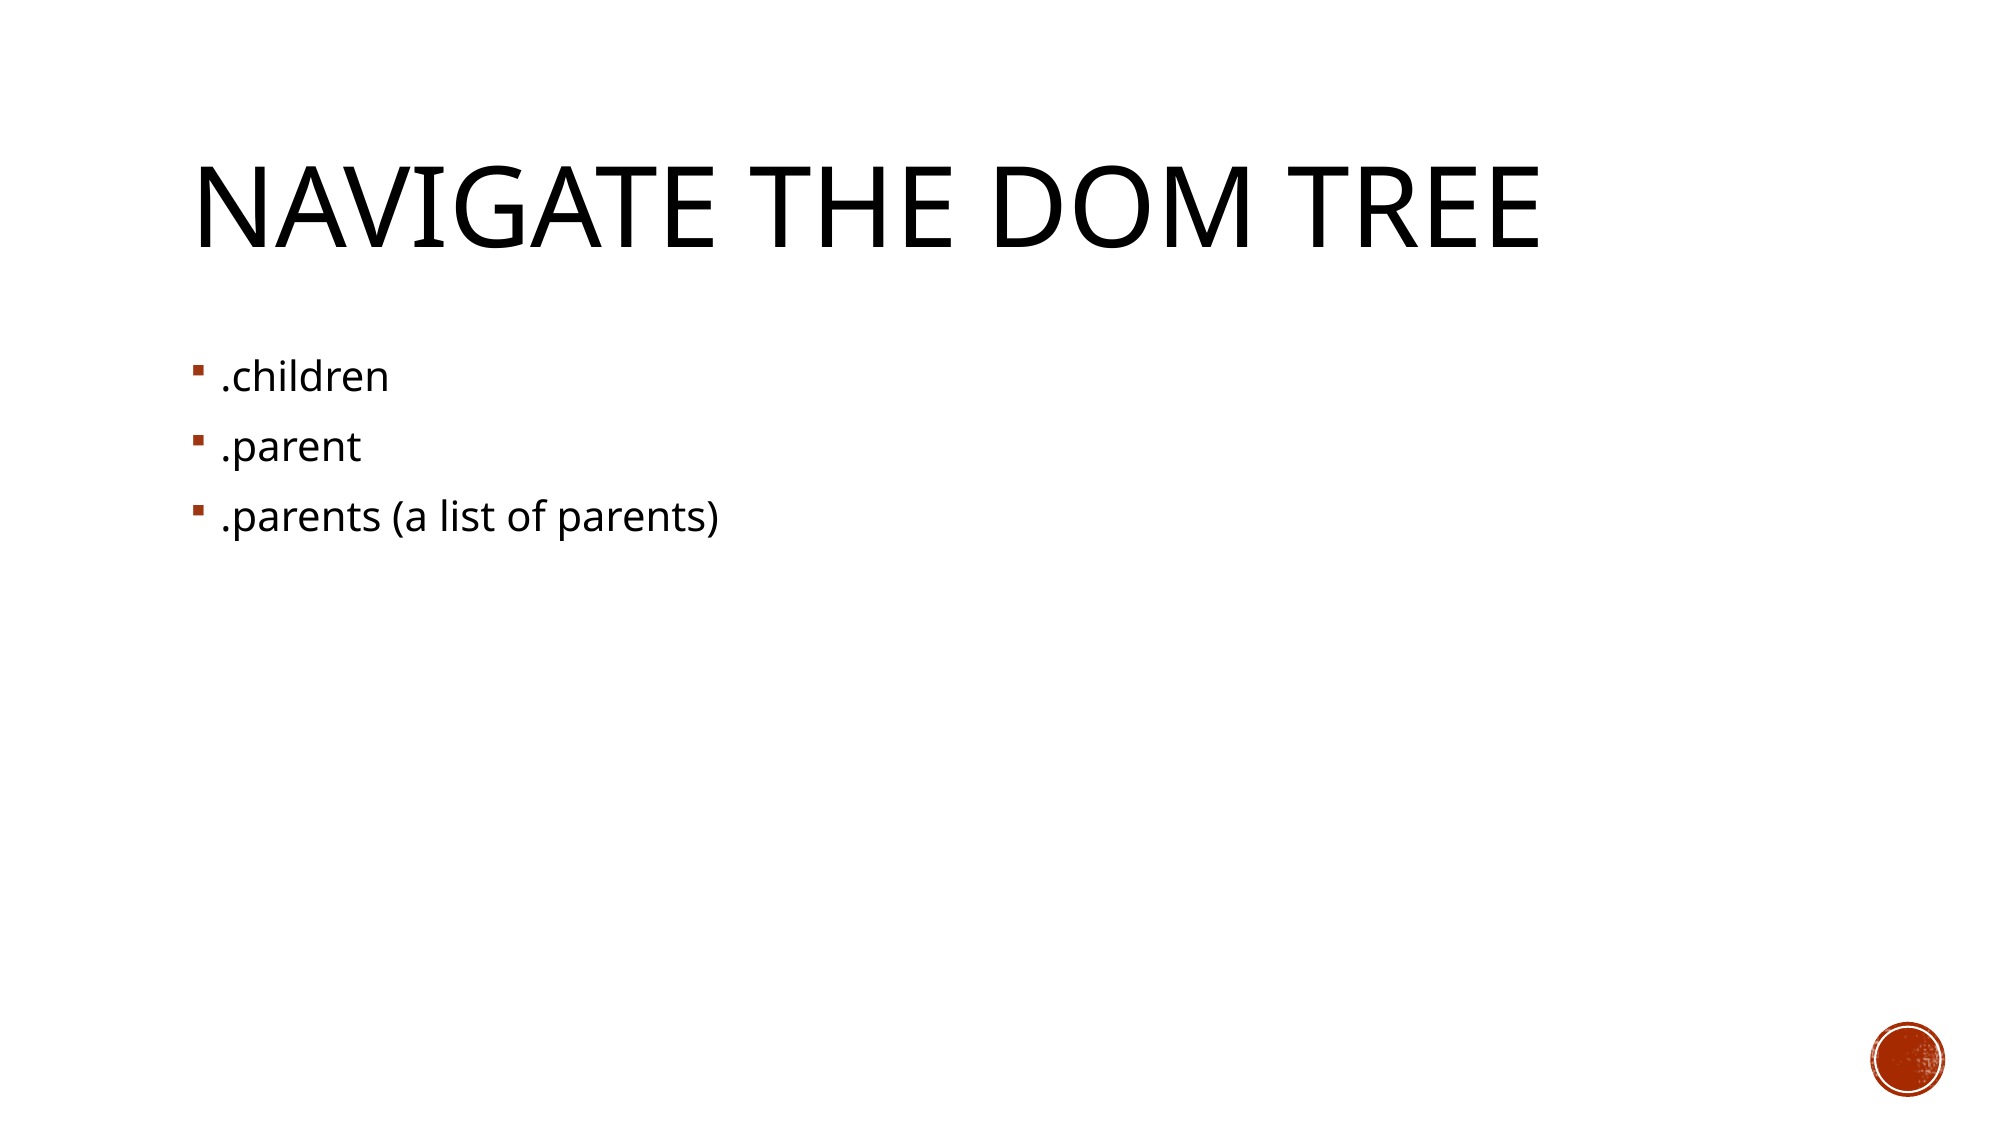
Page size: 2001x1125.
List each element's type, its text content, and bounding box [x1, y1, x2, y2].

list .children .parent .parents (a list of parents) [175, 348, 1826, 1013]
title Navigate the DOM Tree [175, 79, 1826, 344]
